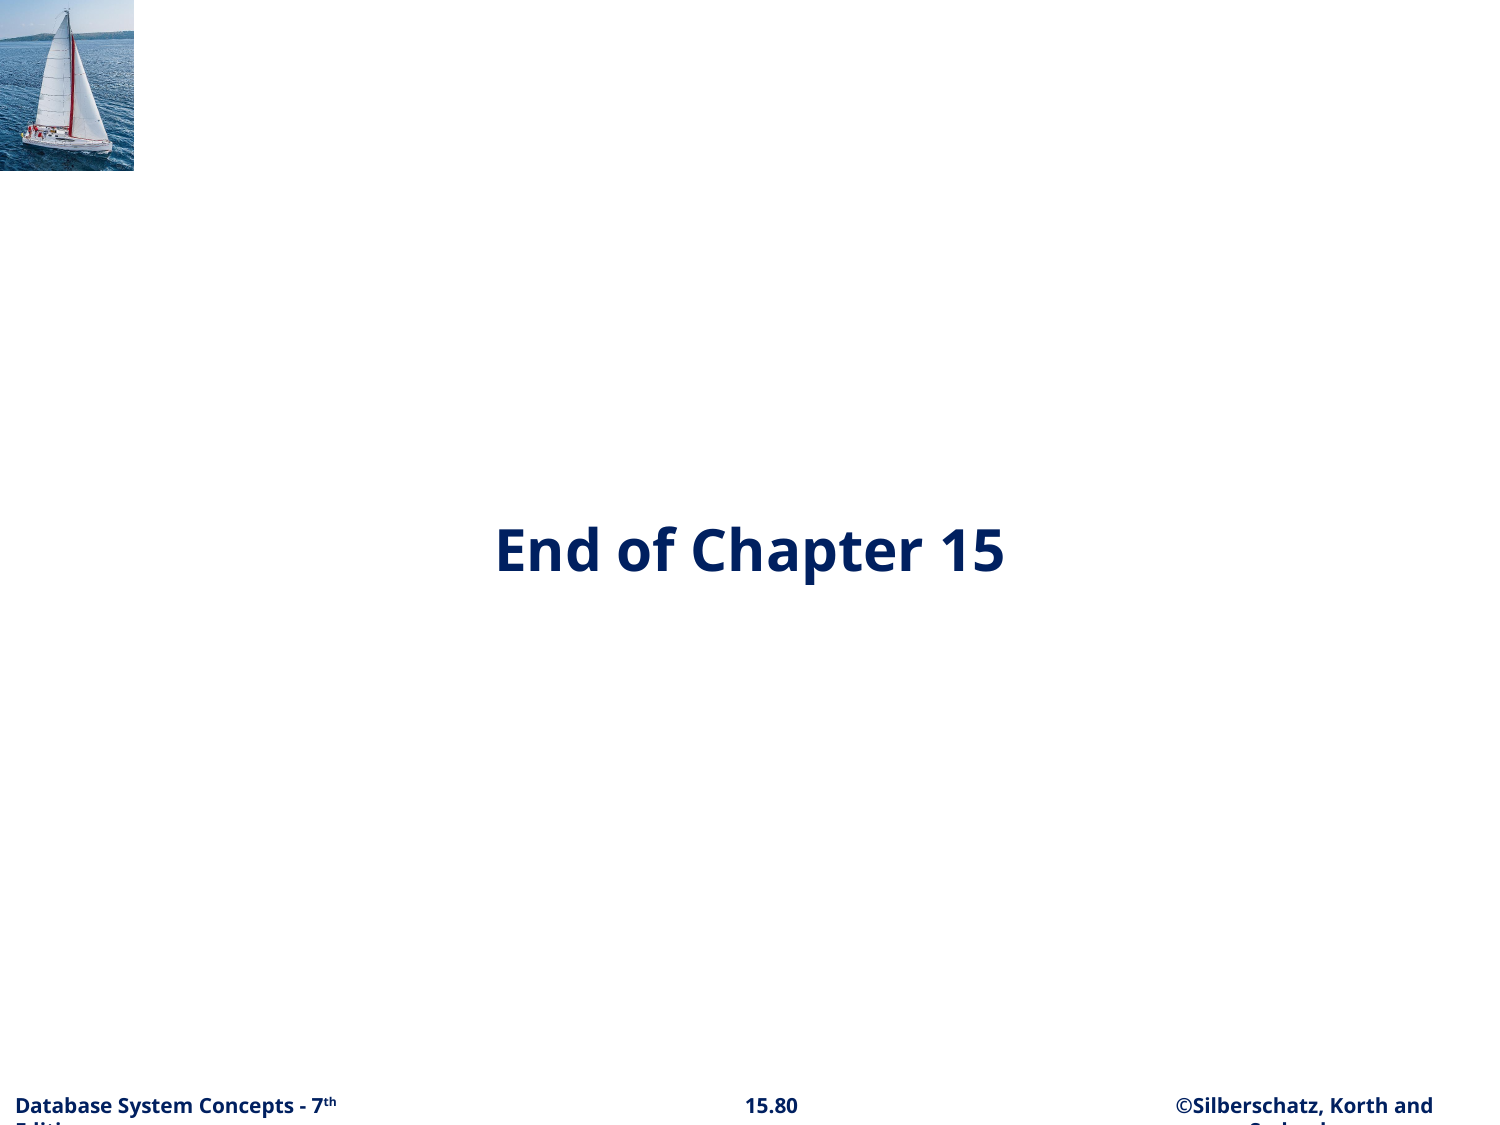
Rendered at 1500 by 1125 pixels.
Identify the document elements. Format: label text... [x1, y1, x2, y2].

title End of Chapter 15 [112, 349, 1388, 591]
picture [0, 0, 134, 171]
